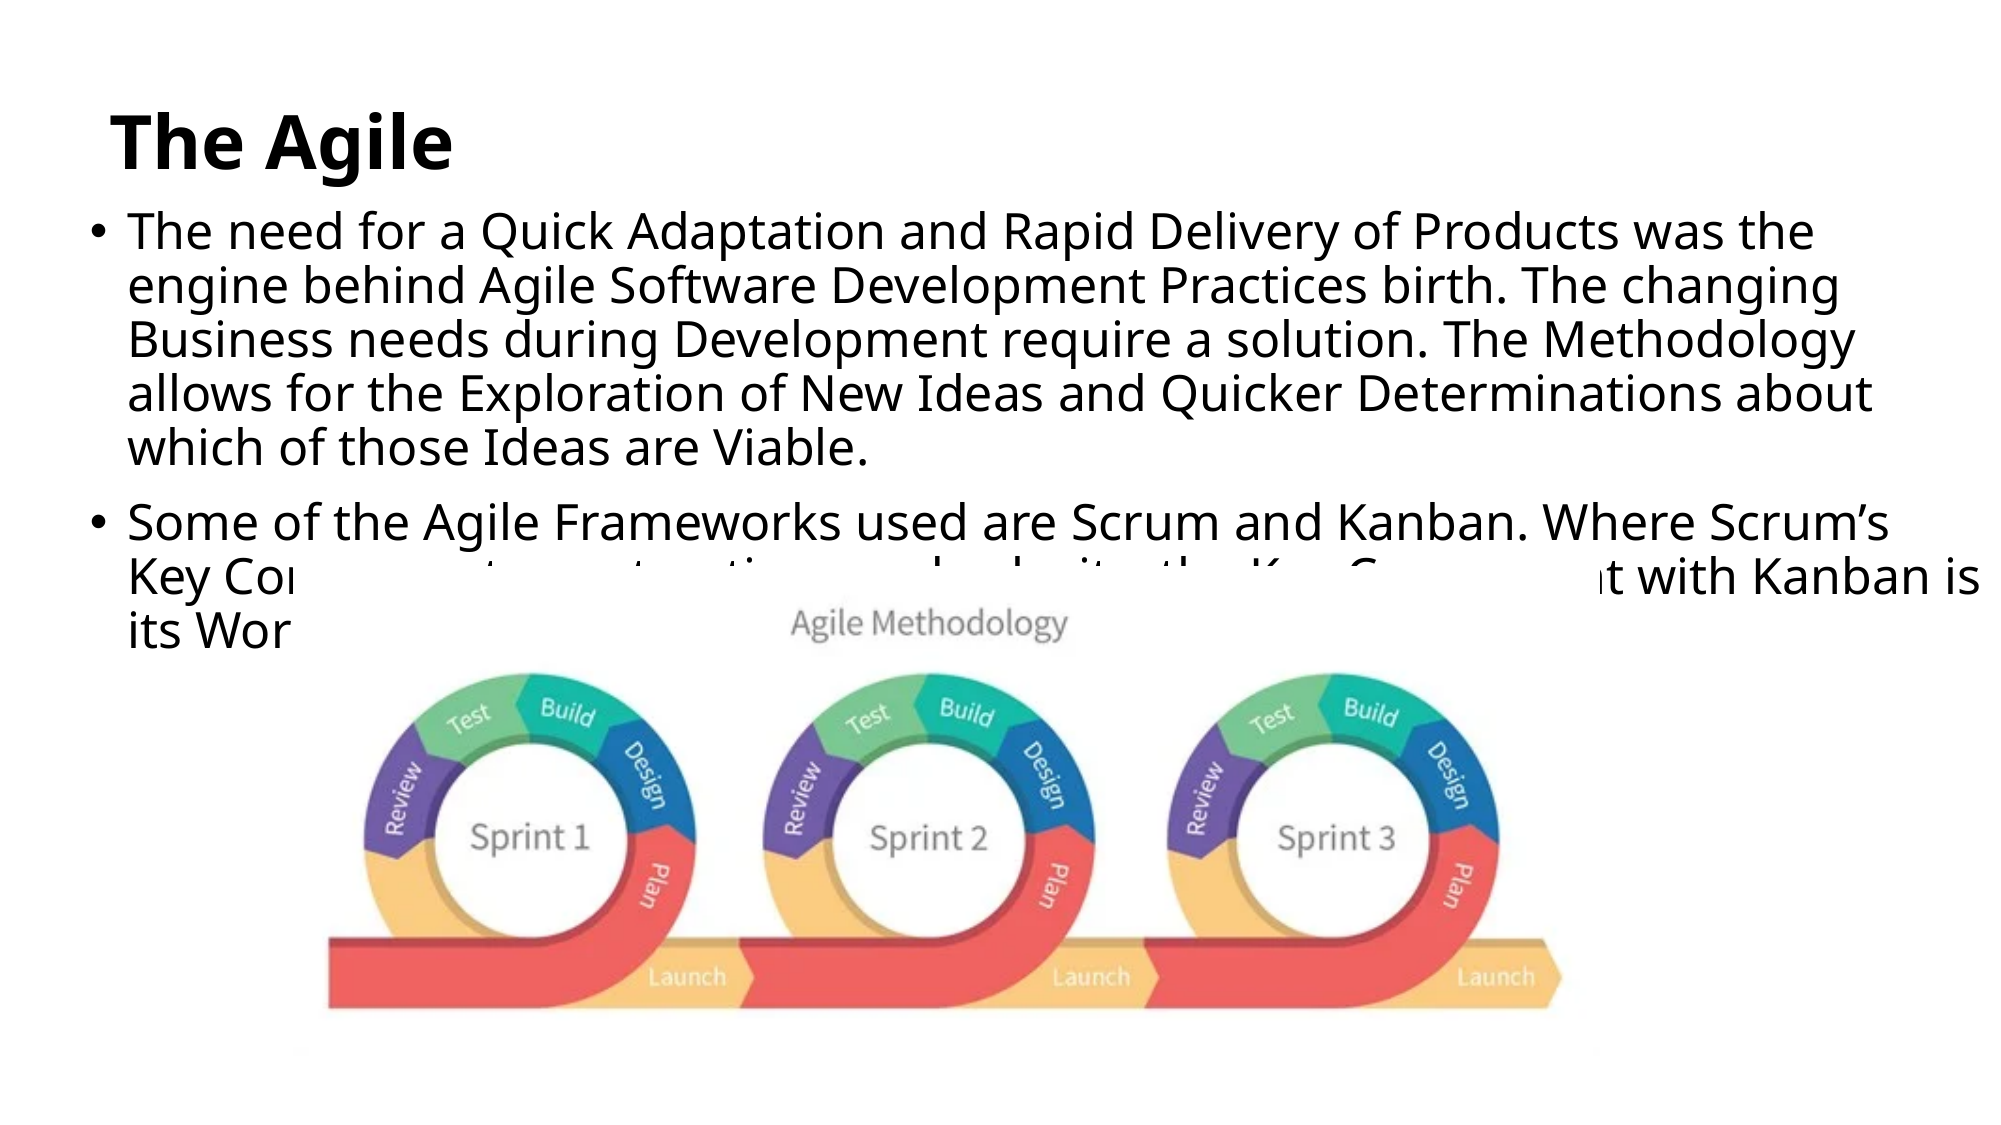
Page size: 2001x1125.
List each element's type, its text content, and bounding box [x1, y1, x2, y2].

picture [293, 566, 1600, 1056]
list The Agile The need for a Quick Adaptation and Rapid Delivery of Products was the engine behind Agile Software Development Practices birth. The changing Business needs during Development require a solution. The Methodology allows for the Exploration of New Ideas and Quicker Determinations about which of those Ideas are Viable. Some of the Agile Frameworks used are Scrum and Kanban. Where Scrum’s Key Components are iterations and velocity, the Key Component with Kanban is its Work in Progress Status. [74, 97, 2000, 812]
